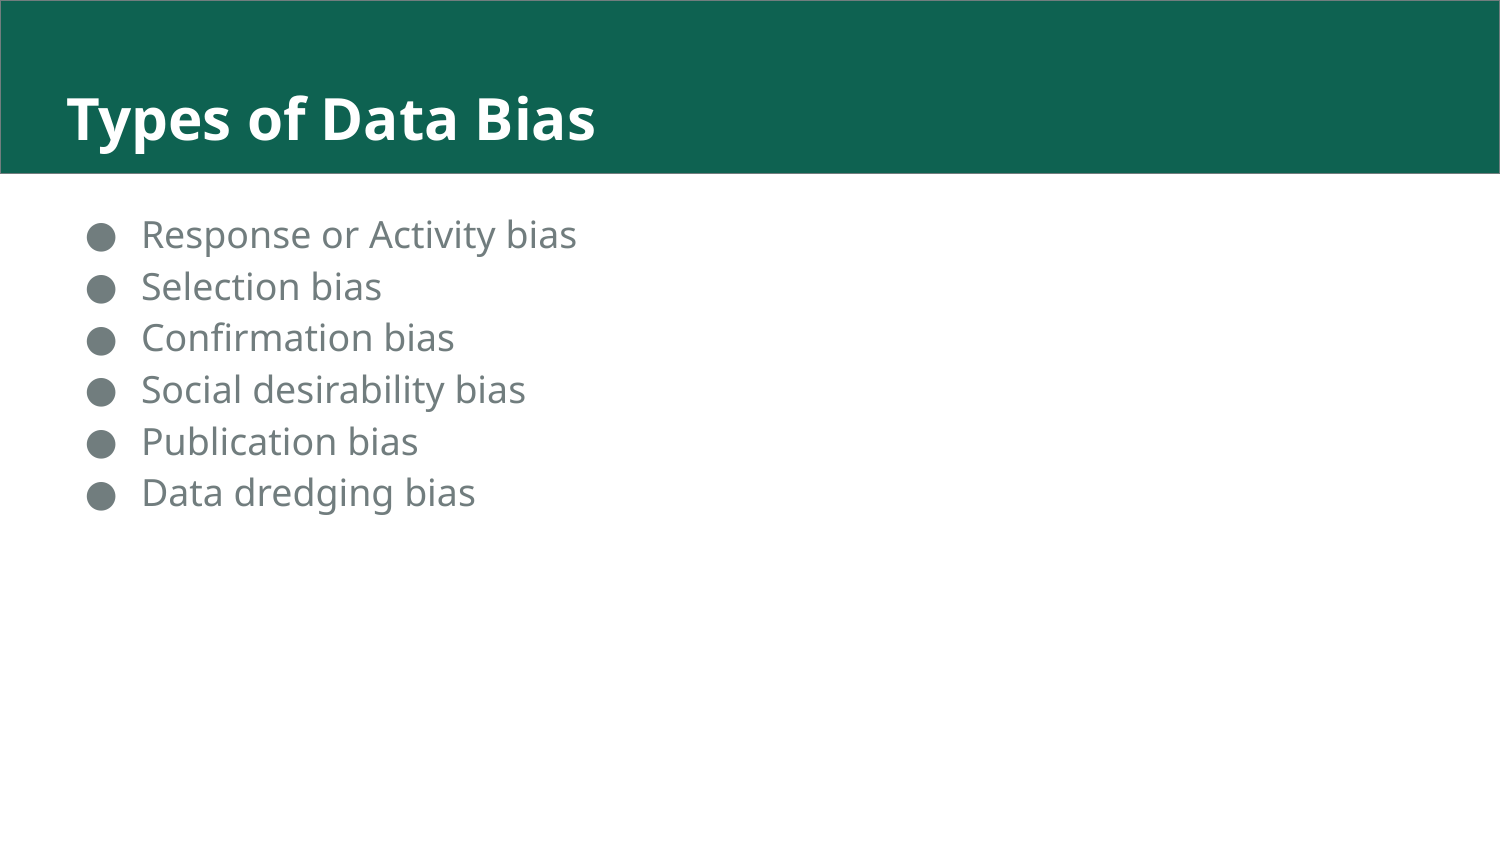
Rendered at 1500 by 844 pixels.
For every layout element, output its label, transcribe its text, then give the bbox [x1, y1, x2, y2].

list Response or Activity bias Selection bias Confirmation bias Social desirability bias Publication bias Data dredging bias [51, 189, 1449, 750]
title Types of Data Bias [51, 72, 1449, 167]
